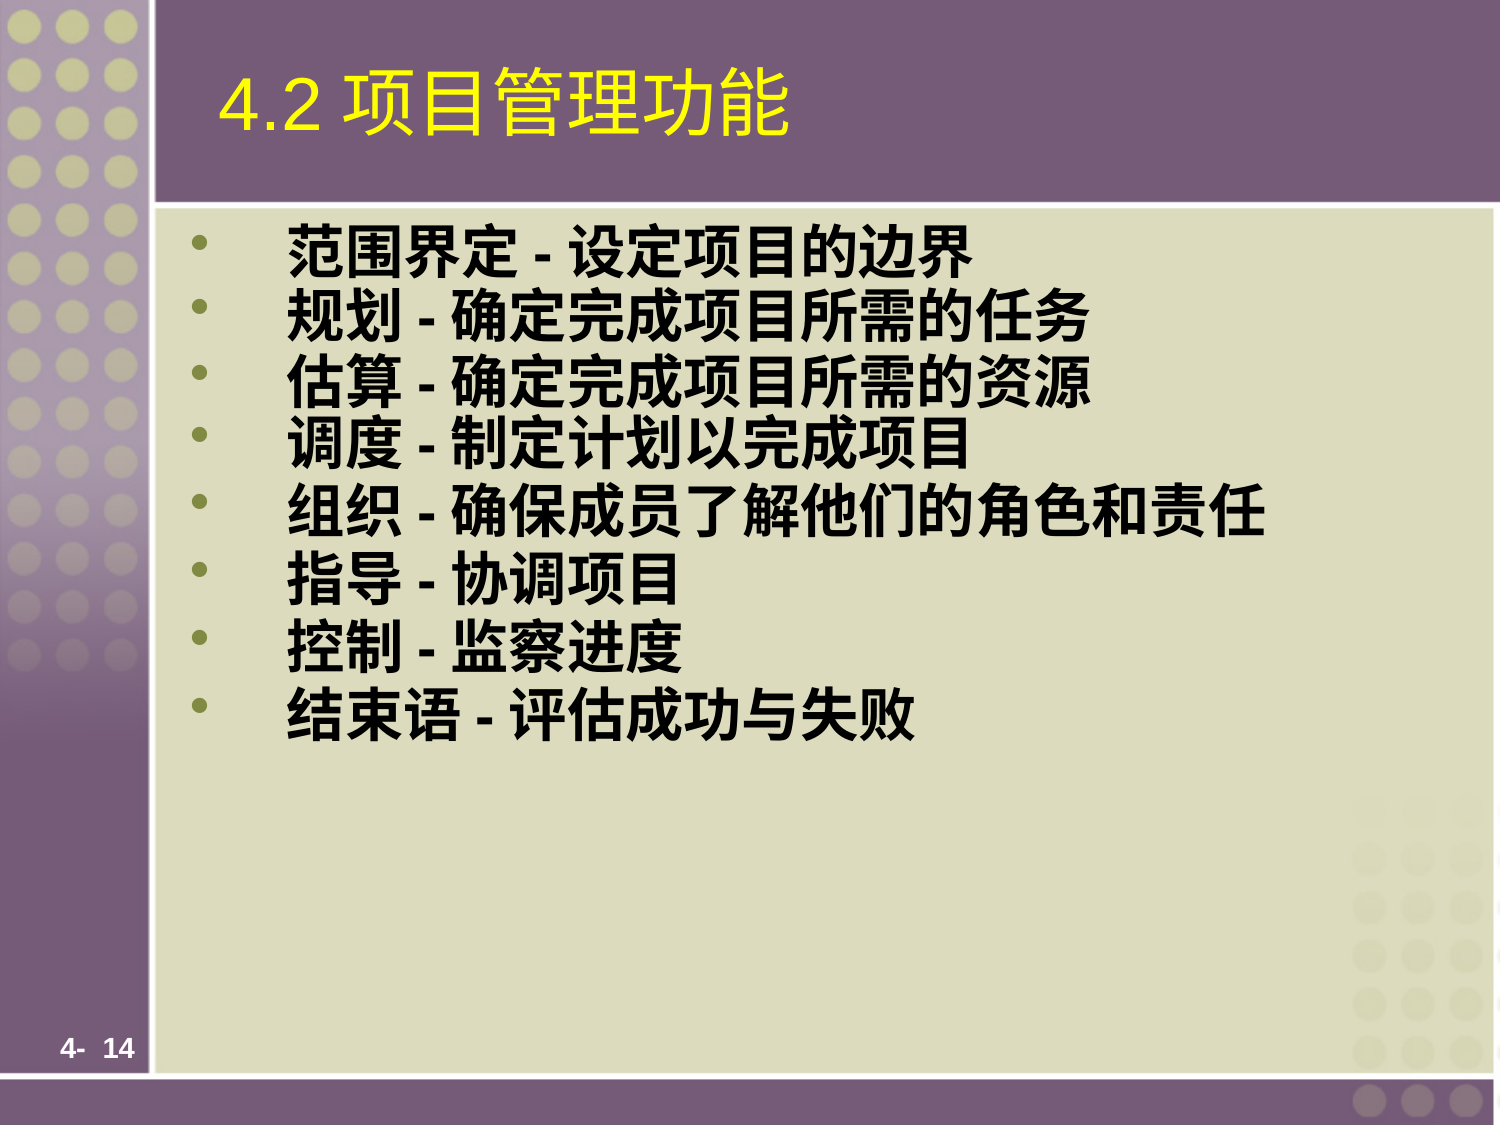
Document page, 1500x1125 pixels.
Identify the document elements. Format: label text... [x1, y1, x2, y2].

slide_number 4- [0, 1021, 151, 1101]
title 4.2项目管理功能 [162, 12, 1500, 201]
list 范围界定-设定项目的边界 规划-确定完成项目所需的任务 估算-确定完成项目所需的资源 调度-制定计划以完成项目 组织-确保成员了解他们的角色和责任 指导-协调项目 控制-监察进度 结束语-评估成功与失败 [174, 221, 1426, 1097]
picture [0, 0, 1500, 1125]
